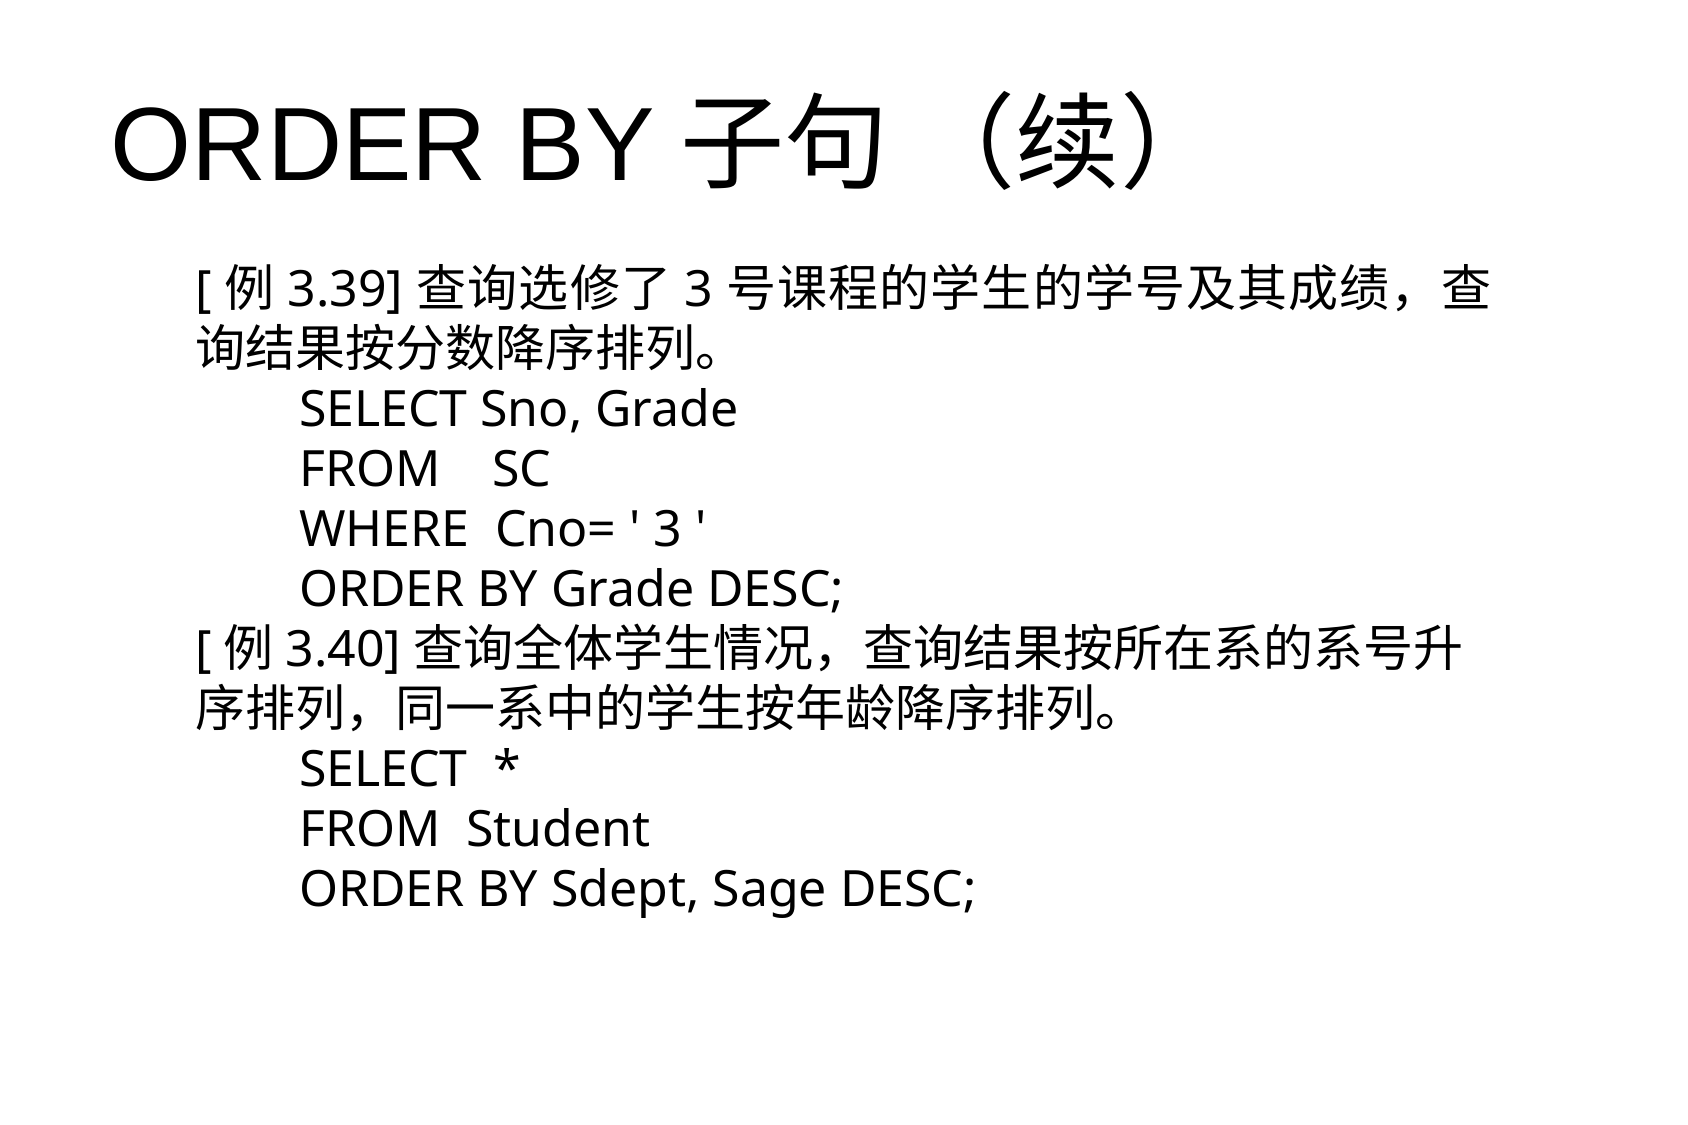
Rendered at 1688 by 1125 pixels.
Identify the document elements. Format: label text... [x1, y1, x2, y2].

list [例3.39]查询选修了3号课程的学生的学号及其成绩，查询结果按分数降序排列。 SELECT Sno, Grade FROM SC WHERE Cno= ' 3 ' ORDER BY Grade DESC; [例3.40]查询全体学生情况，查询结果按所在系的系号升序排列，同一系中的学生按年龄降序排列。 SELECT * FROM Student ORDER BY Sdept, Sage DESC; [168, 243, 1519, 1106]
title ORDER BY子句 （续） [84, 45, 1604, 233]
